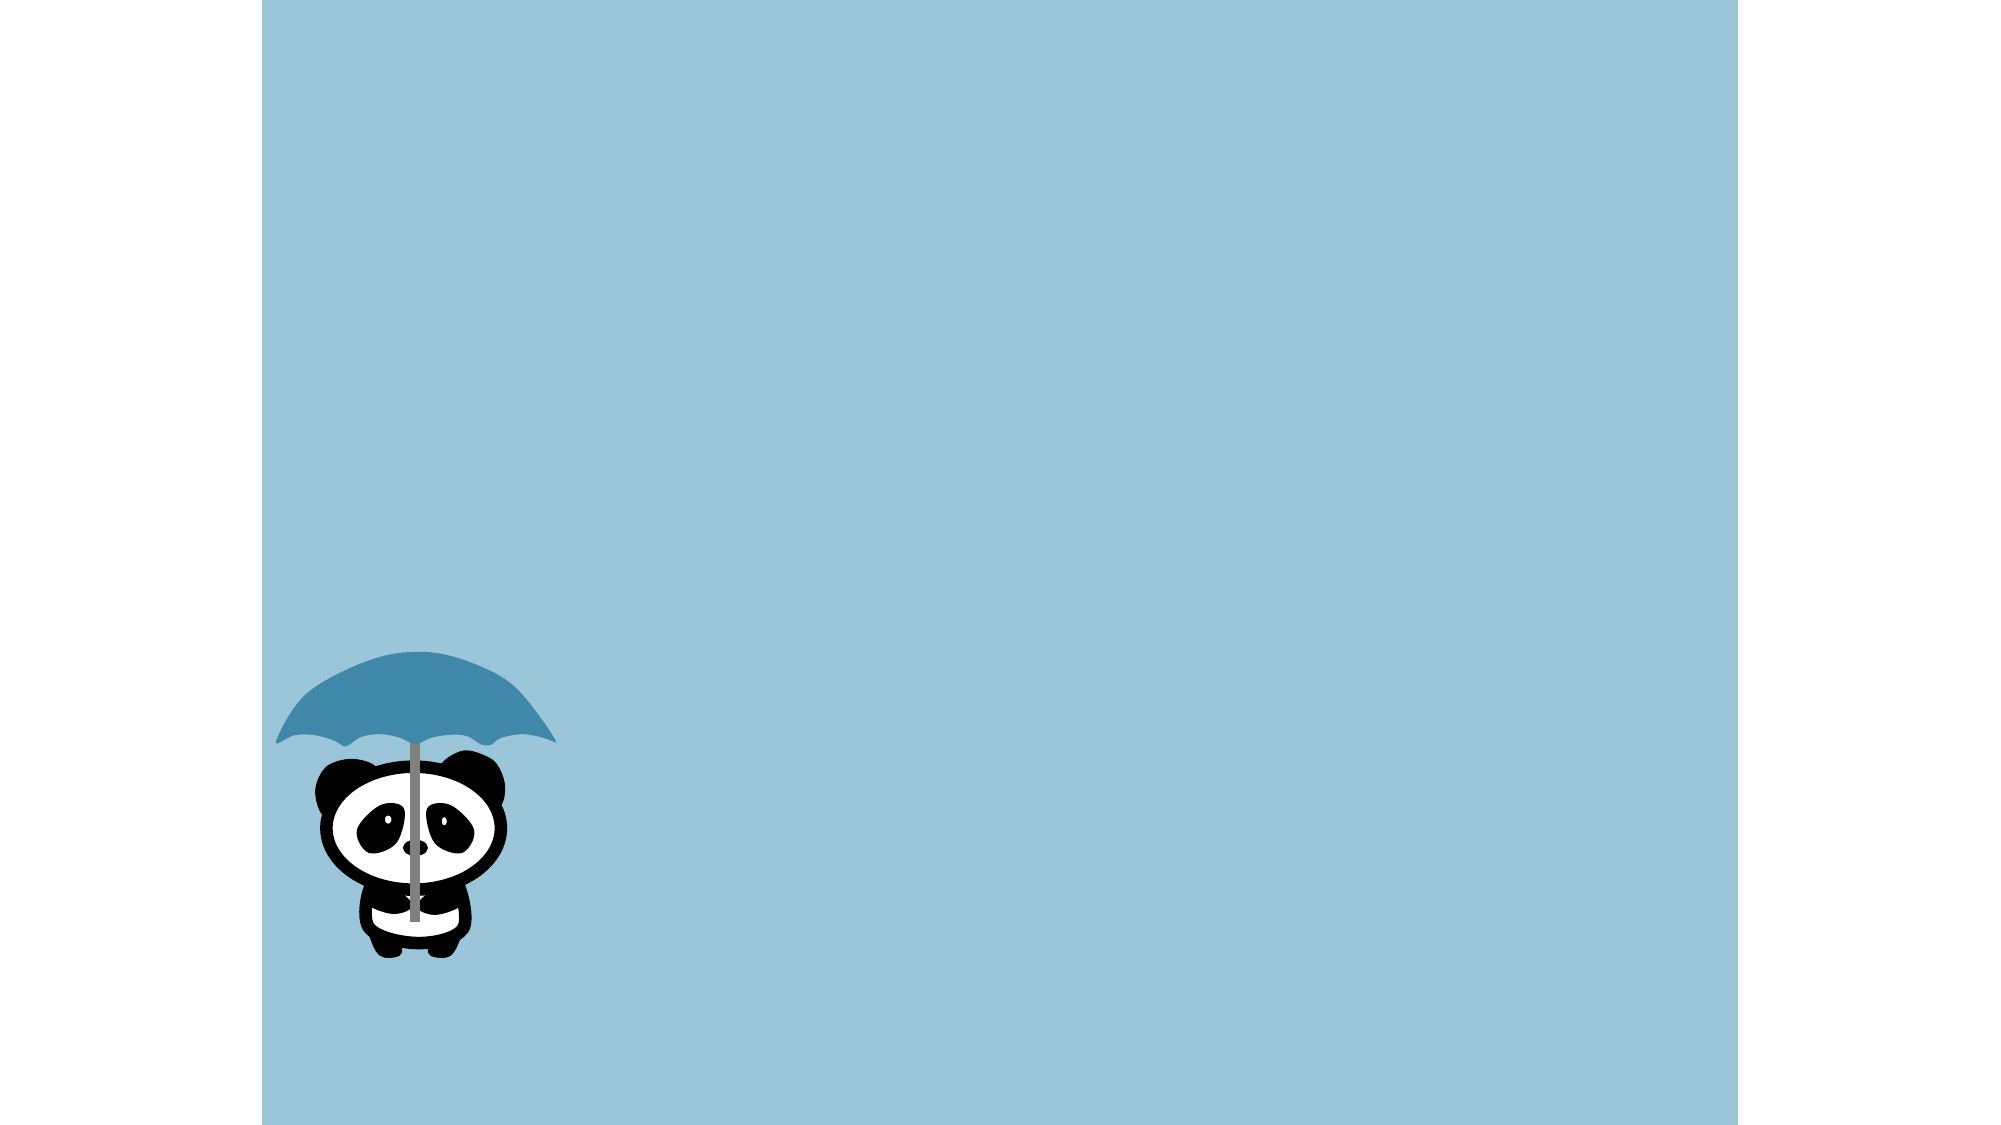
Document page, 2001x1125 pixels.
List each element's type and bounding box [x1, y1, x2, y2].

text_box [261, 0, 1739, 1125]
text_box [275, 651, 557, 957]
